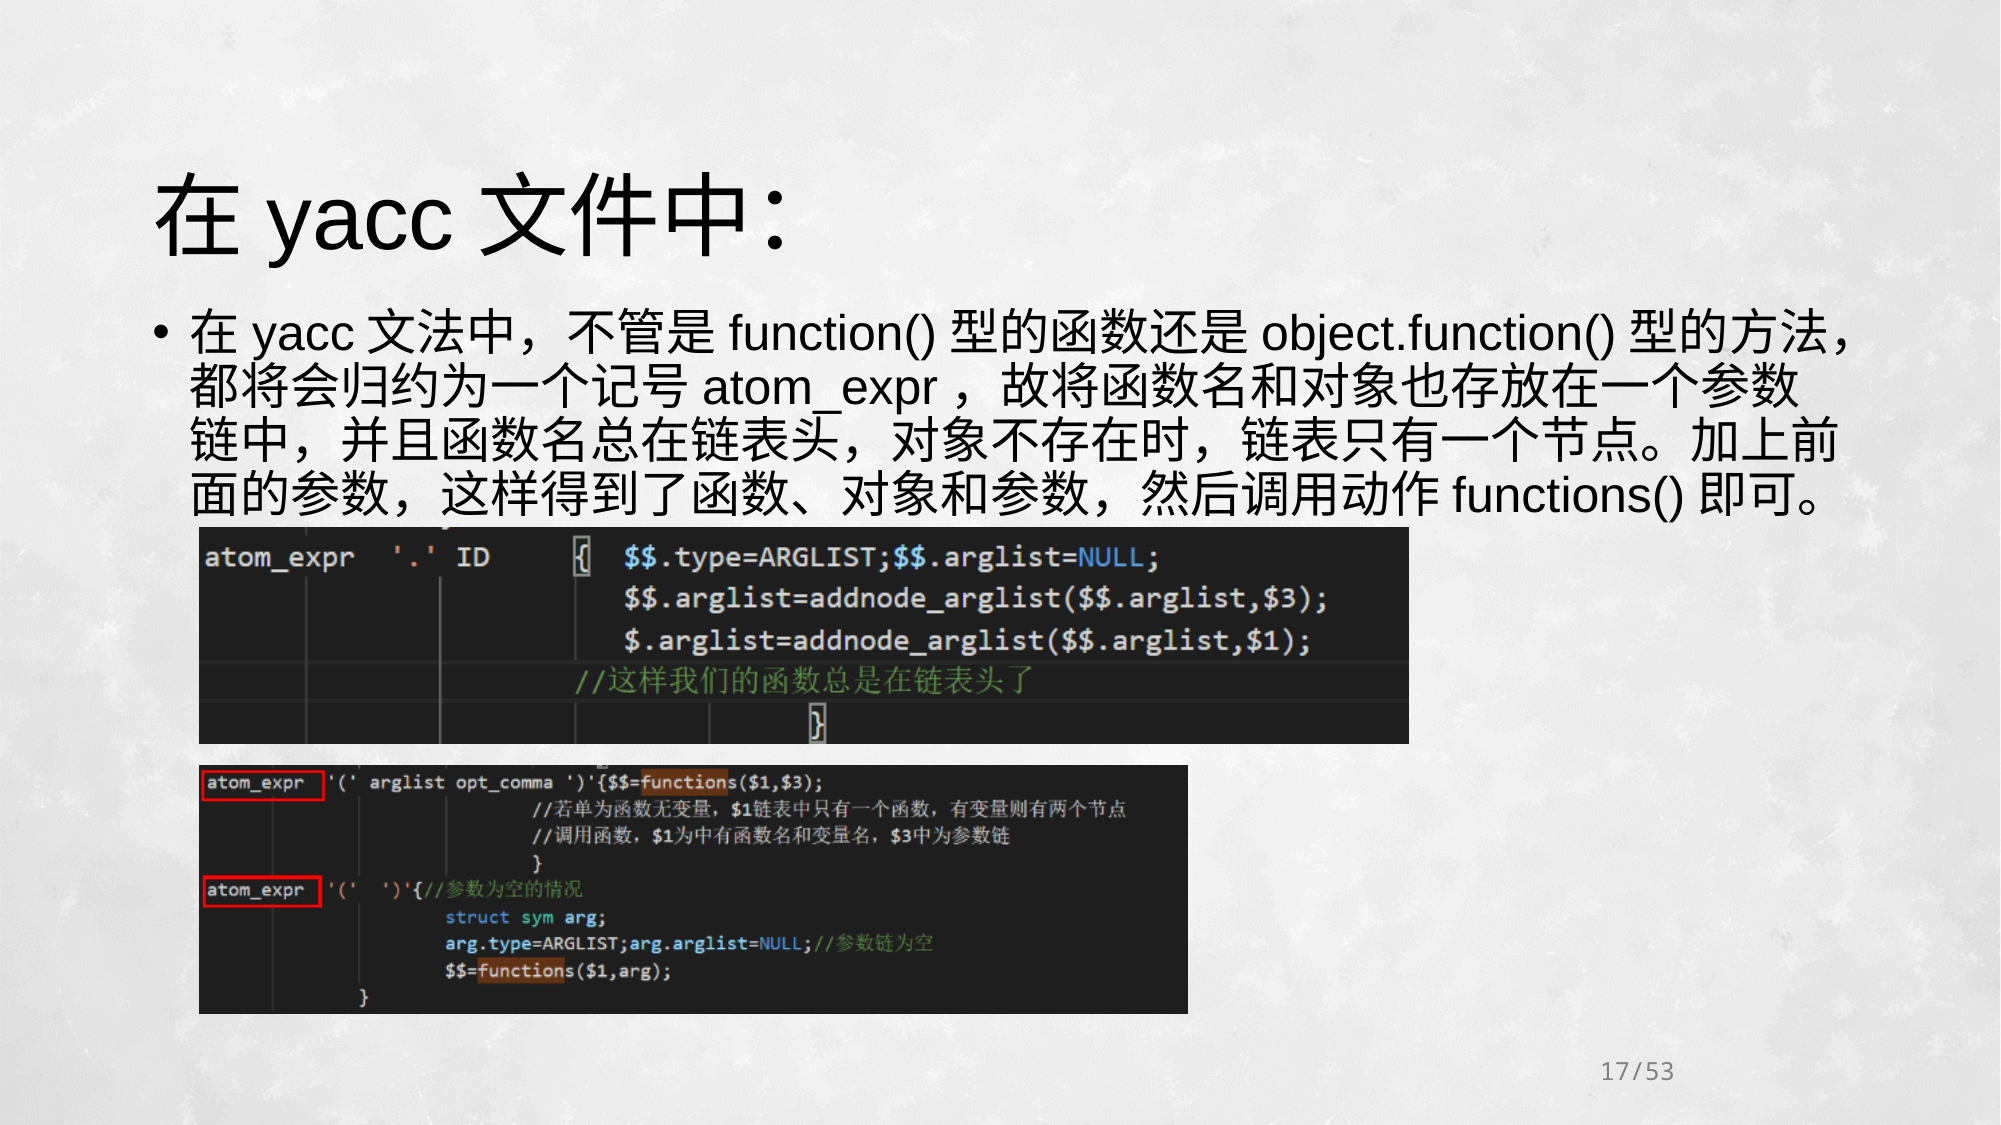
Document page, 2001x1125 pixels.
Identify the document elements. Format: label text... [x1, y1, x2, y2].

list 在yacc文法中，不管是function()型的函数还是object.function()型的方法，都将会归约为一个记号atom_expr，故将函数名和对象也存放在一个参数链中，并且函数名总在链表头，对象不存在时，链表只有一个节点。加上前面的参数，这样得到了函数、对象和参数，然后调用动作functions()即可。 [137, 299, 1863, 1014]
slide_number 17/53 [1412, 1042, 1863, 1103]
title 在yacc文件中： [137, 59, 1863, 278]
picture [199, 527, 1409, 744]
picture [199, 765, 1188, 1014]
